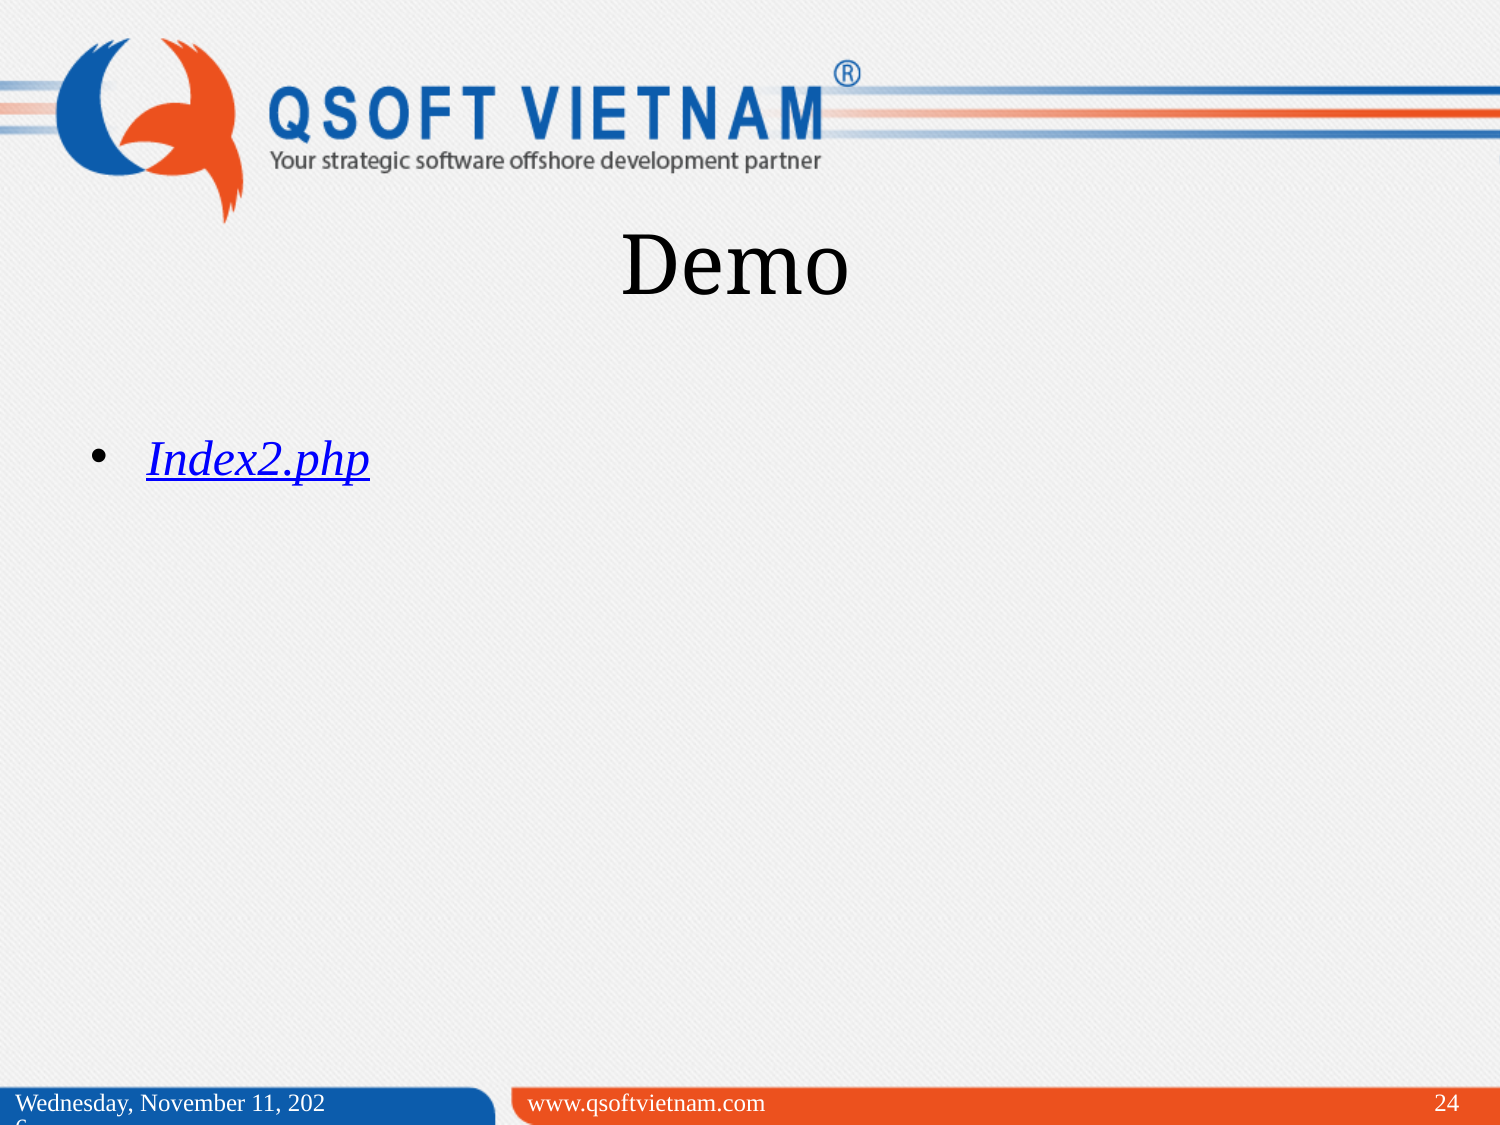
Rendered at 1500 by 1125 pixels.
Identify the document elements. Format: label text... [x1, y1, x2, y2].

text_box Index2.php [74, 417, 1425, 970]
slide_number 24 [1124, 1071, 1475, 1125]
text_box Demo [20, 167, 1452, 355]
picture [0, 0, 1500, 1125]
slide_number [0, 1071, 350, 1125]
footer www.qsoftvietnam.com [512, 1071, 988, 1125]
